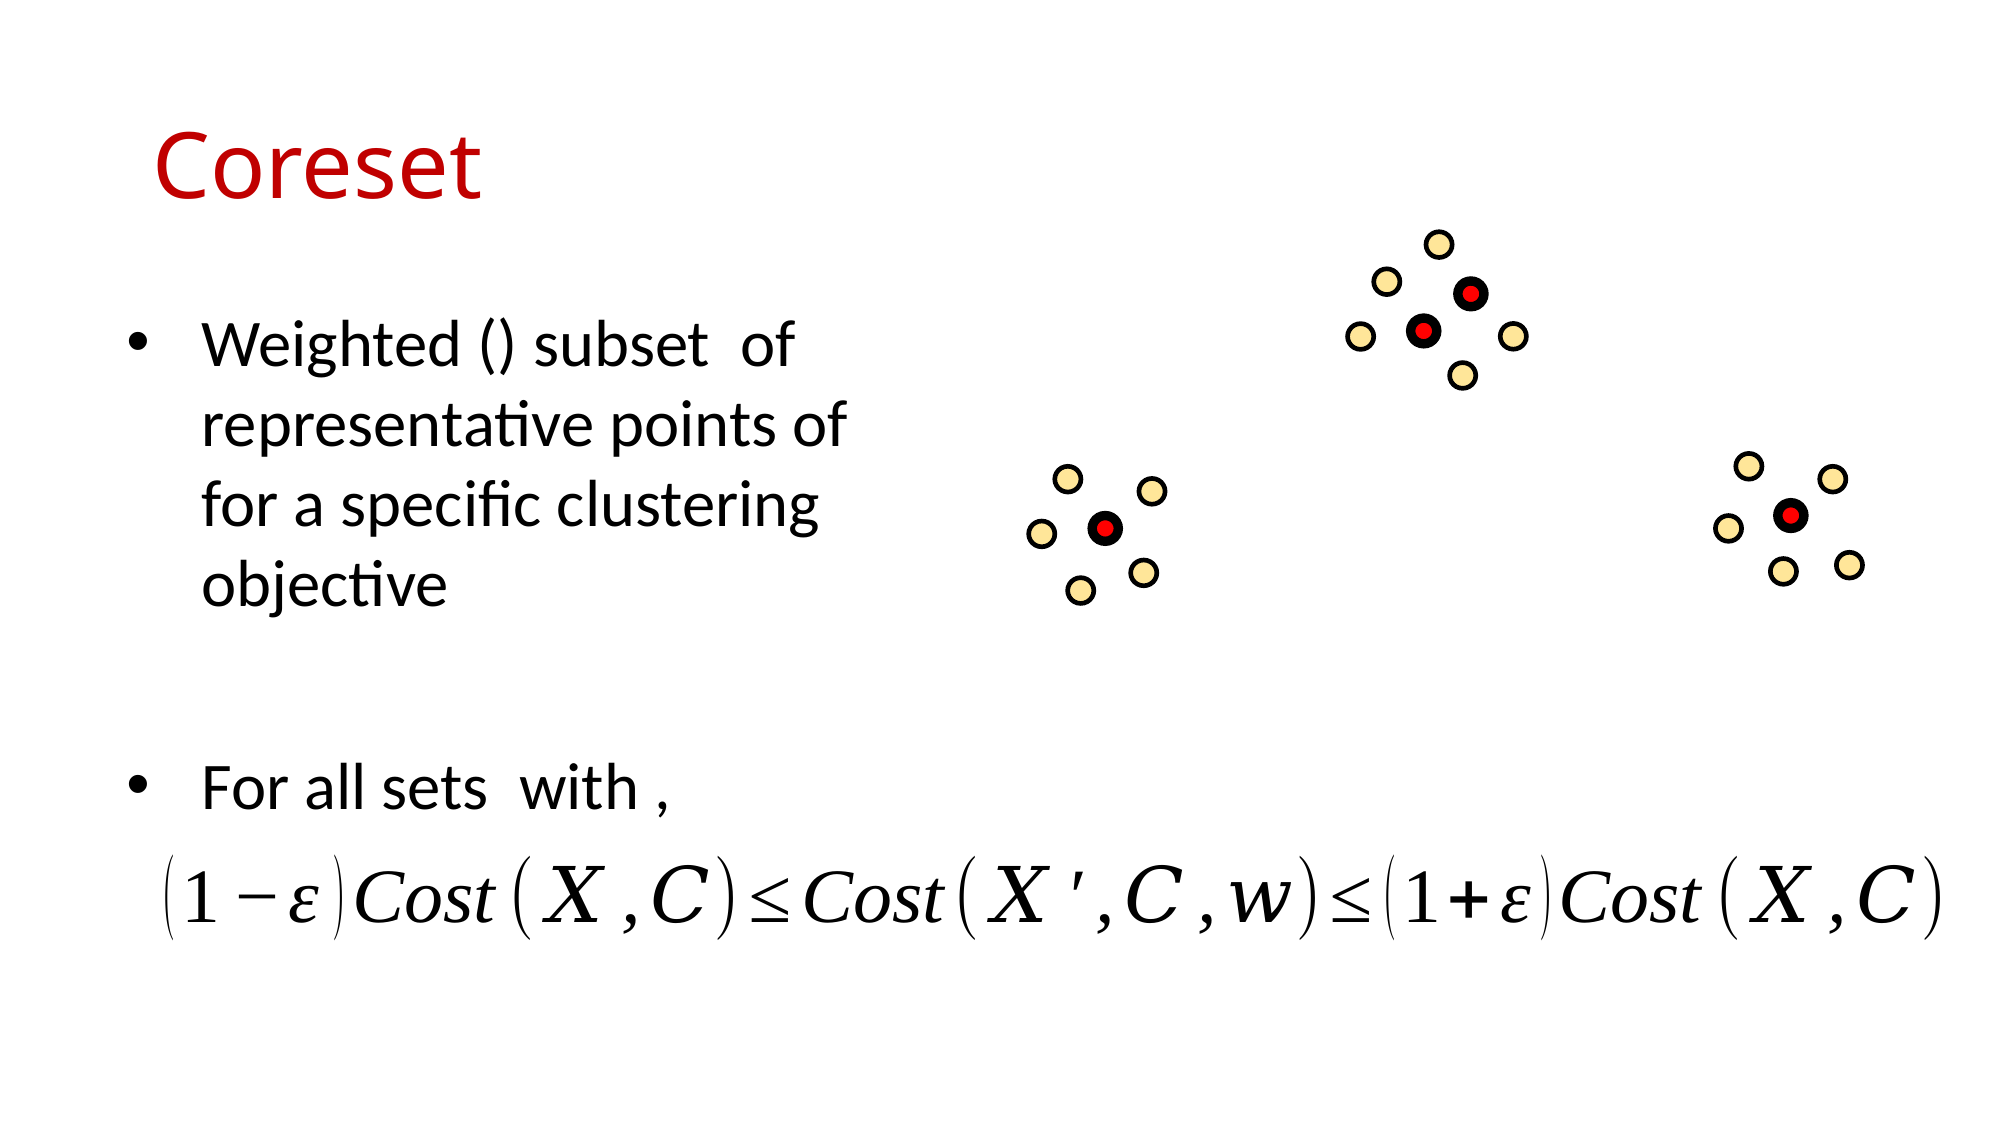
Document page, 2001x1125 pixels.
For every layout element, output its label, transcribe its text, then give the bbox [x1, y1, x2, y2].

text_box [1456, 279, 1486, 308]
text_box [1818, 465, 1847, 494]
text_box [1776, 501, 1805, 530]
text_box [1091, 514, 1120, 543]
text_box [1129, 558, 1158, 587]
text_box [1346, 322, 1375, 351]
text_box [1372, 267, 1401, 296]
text_box [1448, 361, 1477, 390]
text_box [1769, 557, 1798, 586]
text_box [1137, 477, 1167, 506]
title Coreset [137, 59, 1863, 278]
text_box [1835, 551, 1864, 580]
text_box [1066, 576, 1095, 605]
text_box [1053, 465, 1082, 494]
text_box [1409, 317, 1438, 345]
text_box [1027, 520, 1056, 548]
text_box [1714, 514, 1743, 543]
text_box [1424, 230, 1454, 259]
text_box [1499, 322, 1528, 351]
text_box [1734, 452, 1764, 481]
